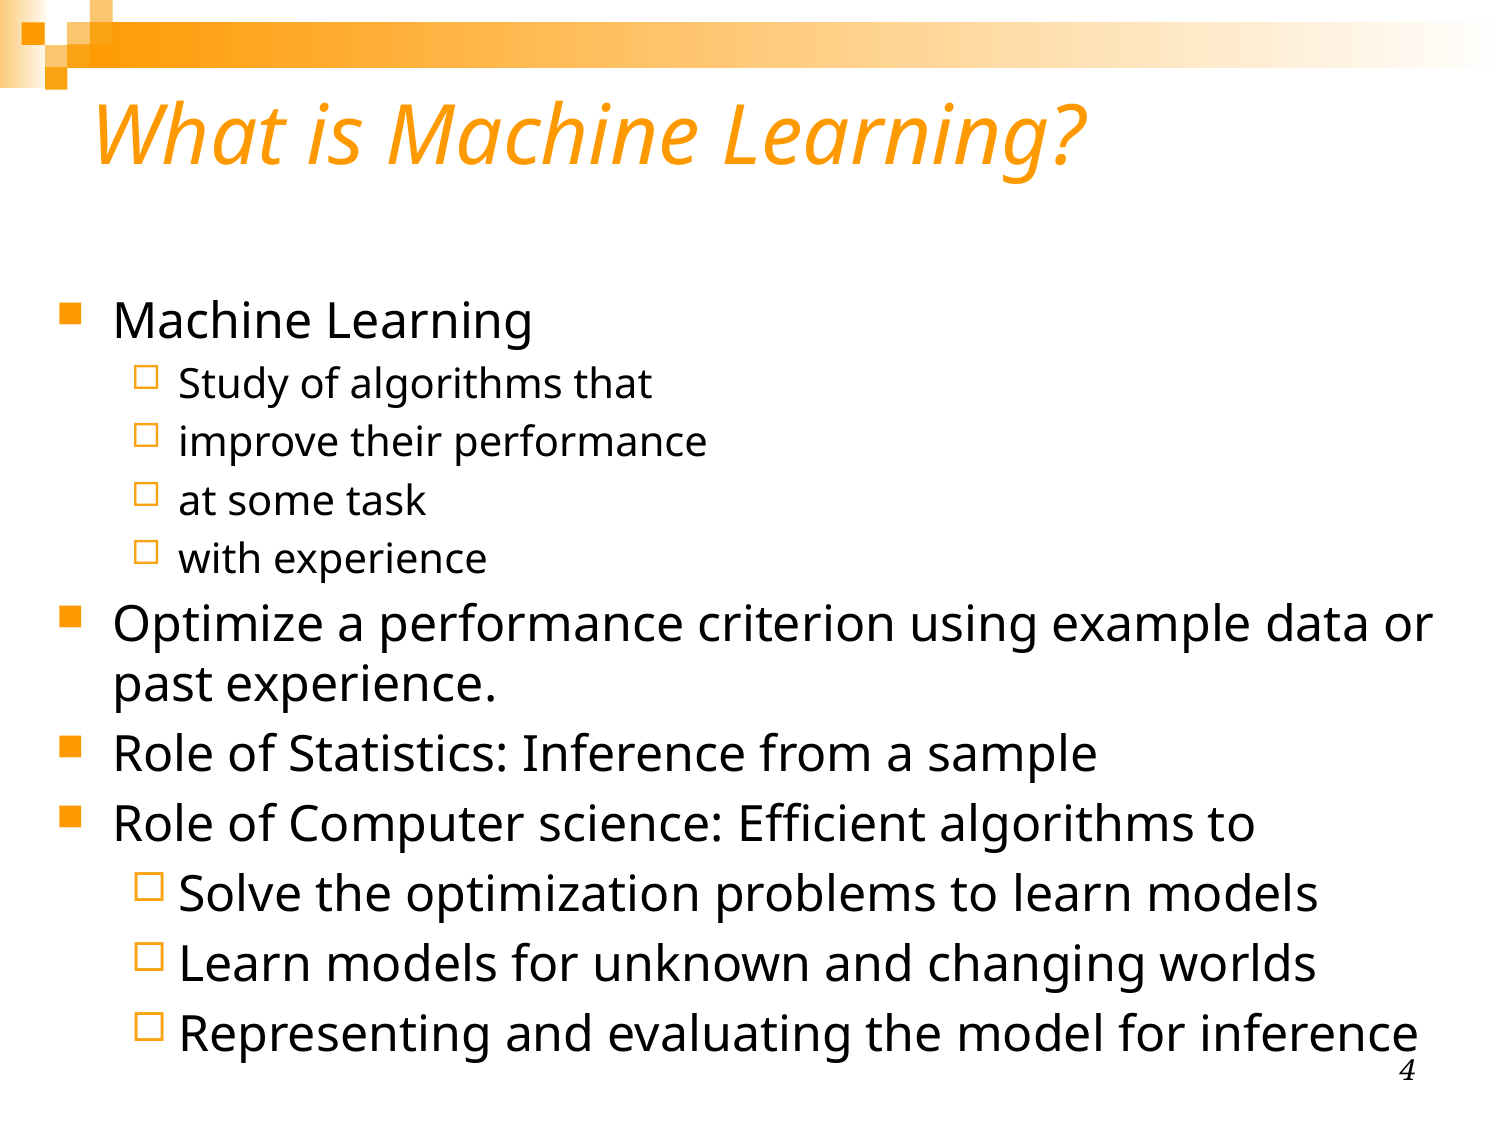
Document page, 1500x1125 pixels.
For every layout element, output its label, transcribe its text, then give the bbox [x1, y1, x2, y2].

list Machine Learning Study of algorithms that improve their performance at some task with experience Optimize a performance criterion using example data or past experience. Role of Statistics: Inference from a sample Role of Computer science: Efficient algorithms to Solve the optimization problems to learn models Learn models for unknown and changing worlds Representing and evaluating the model for inference [41, 210, 1483, 963]
slide_number 4 [1080, 1022, 1431, 1099]
title What is Machine Learning? [75, 19, 1426, 210]
